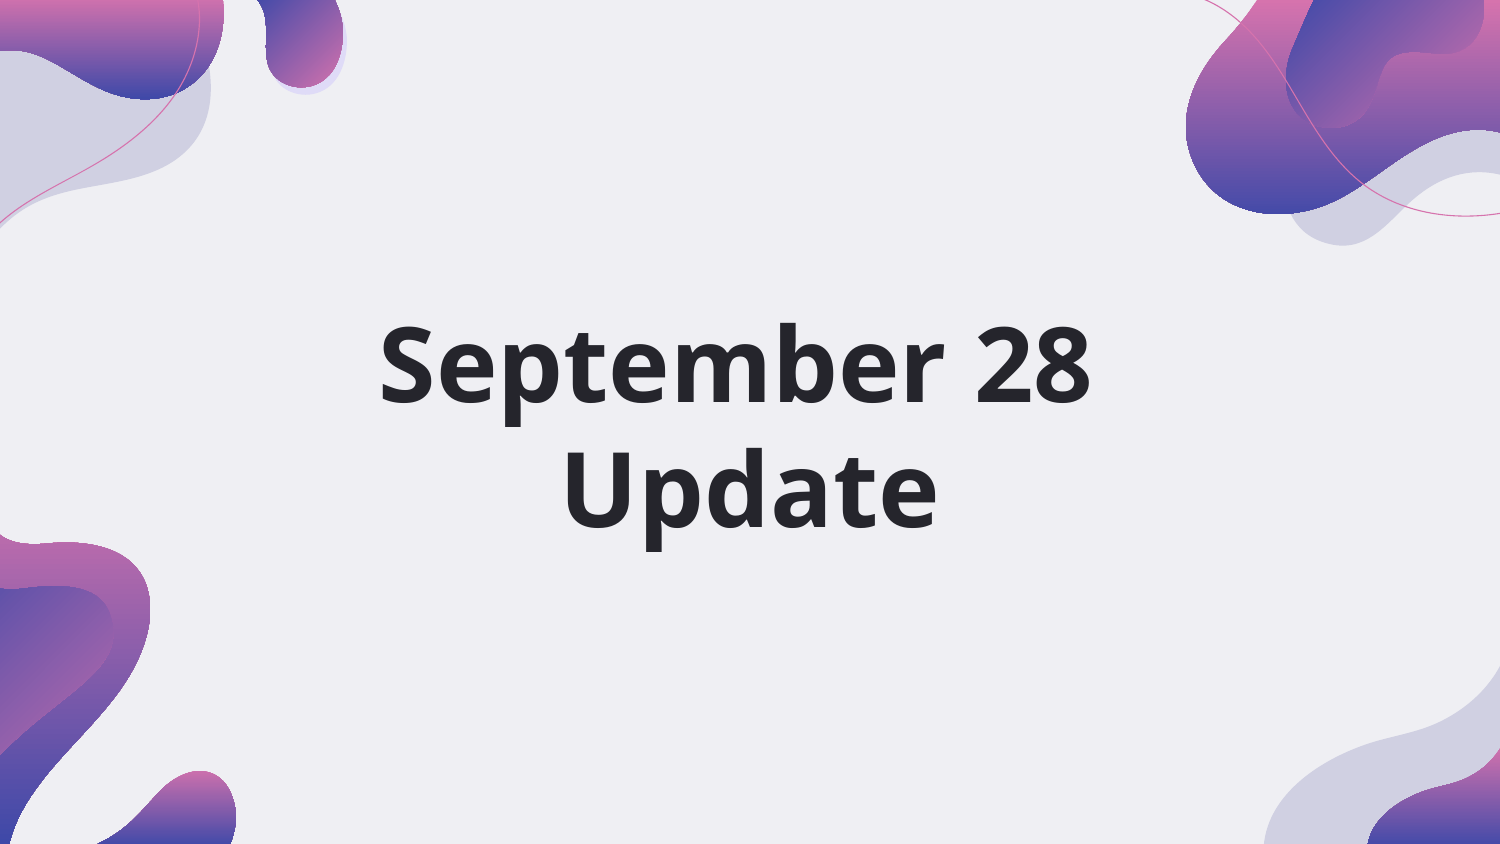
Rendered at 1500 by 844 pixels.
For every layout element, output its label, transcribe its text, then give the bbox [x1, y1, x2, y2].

title September 28 Update [196, 283, 1304, 561]
